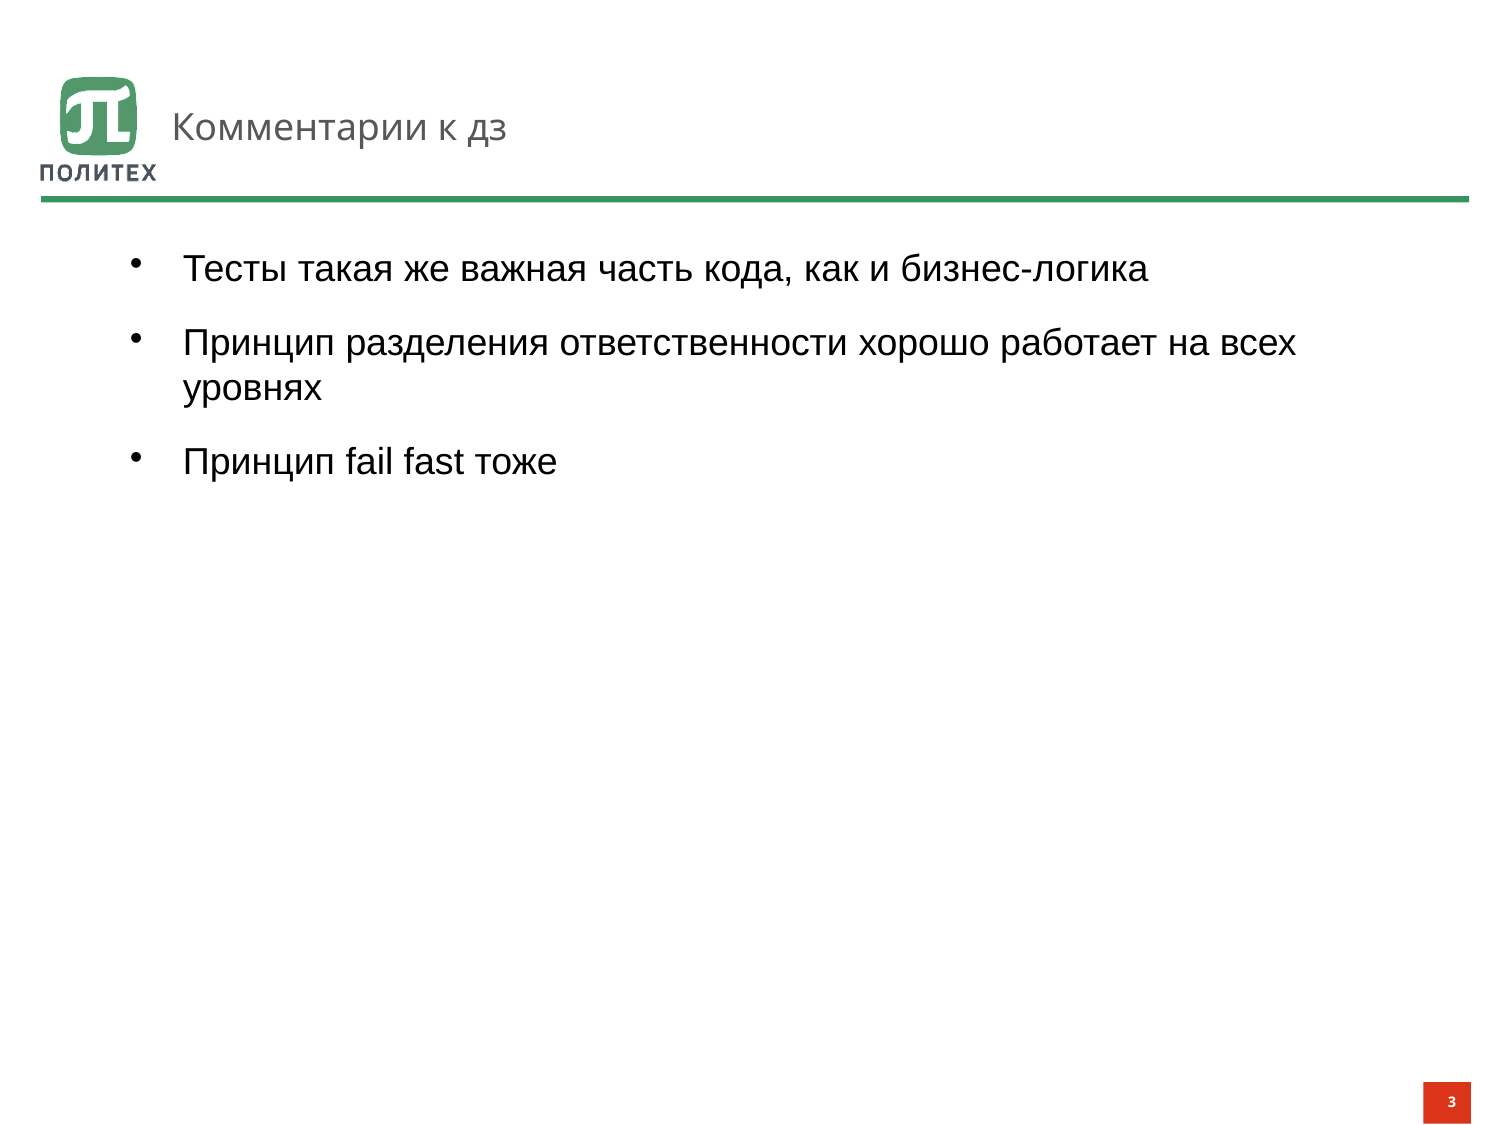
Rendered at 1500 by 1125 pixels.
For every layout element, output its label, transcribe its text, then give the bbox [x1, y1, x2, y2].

picture [37, 70, 160, 183]
list Тесты такая же важная часть кода, как и бизнес-логика Принцип разделения ответственности хорошо работает на всех уровнях Принцип fail fast тоже [112, 243, 1399, 1022]
slide_number 3 [1423, 1082, 1471, 1124]
title Комментарии к дз [171, 71, 1470, 180]
